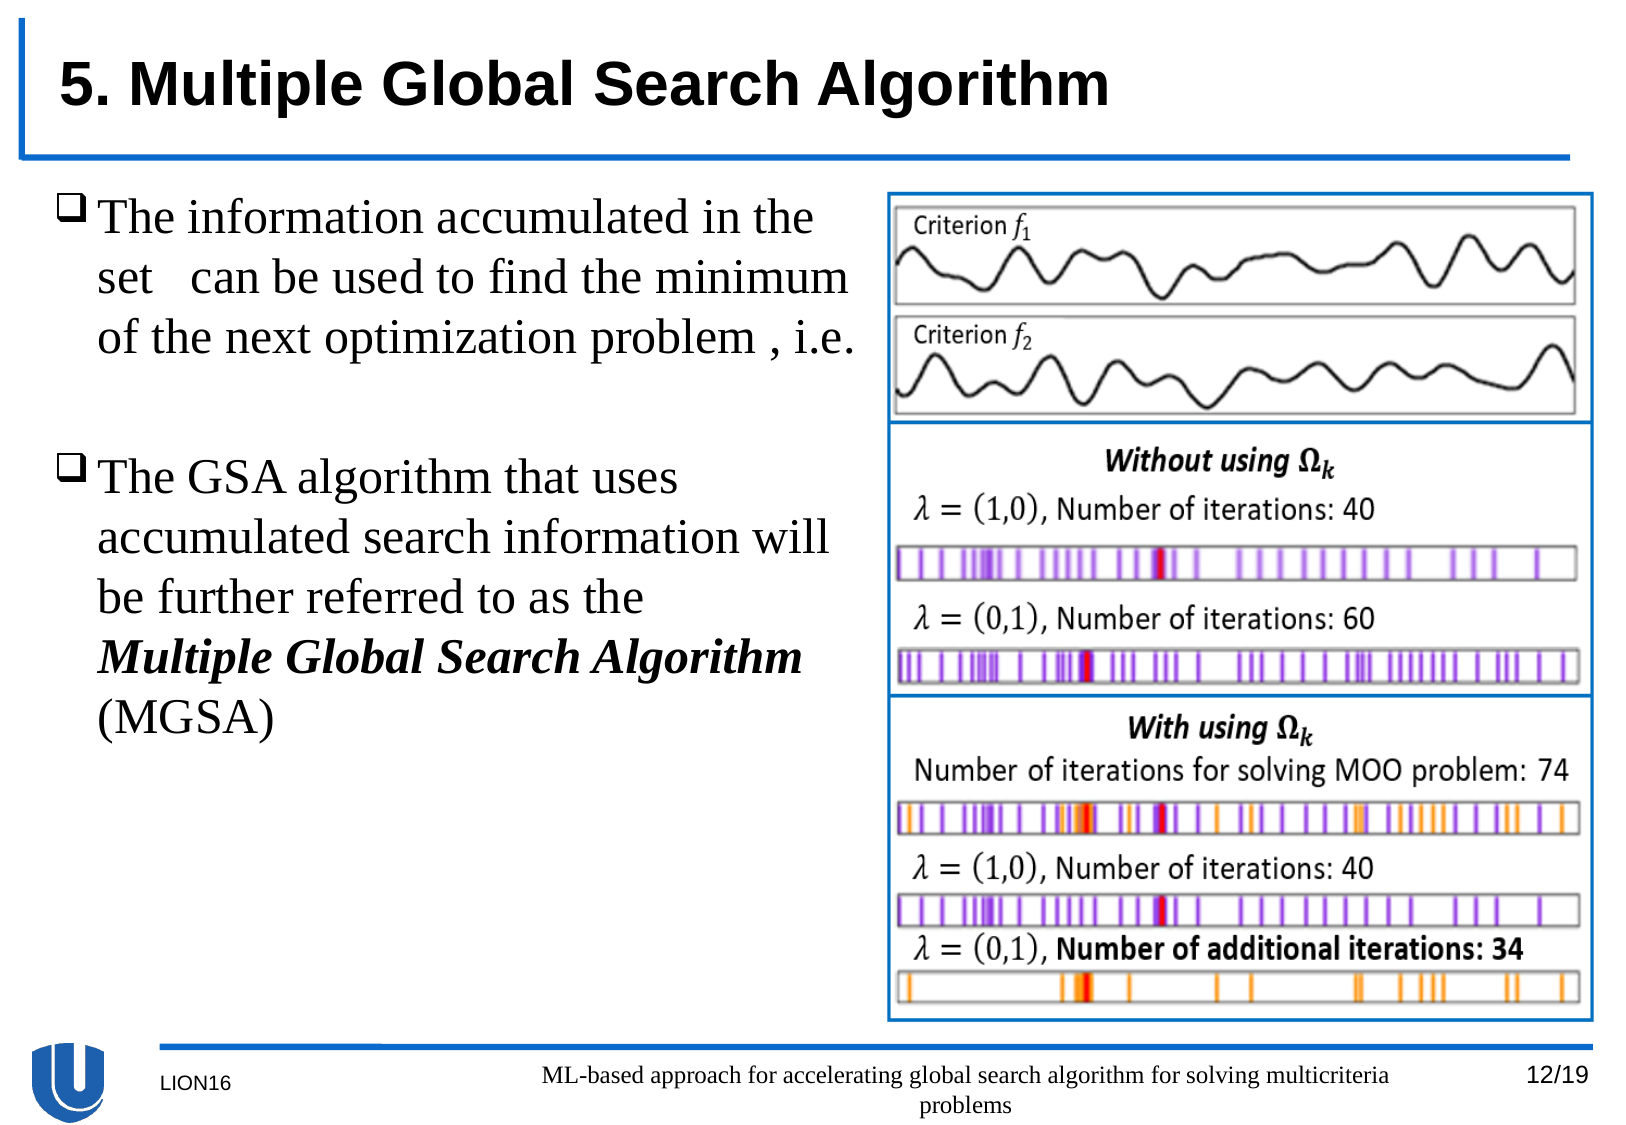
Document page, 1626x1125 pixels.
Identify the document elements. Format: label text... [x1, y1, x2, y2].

title 5. Multiple Global Search Algorithm [44, 75, 1598, 127]
text_box [0, 134, 1625, 160]
text_box [0, 160, 1625, 236]
text_box [0, 0, 1625, 75]
picture [32, 1043, 104, 1123]
slide_number 12/19 [1450, 1051, 1605, 1125]
picture [883, 186, 1598, 1028]
footer ML-based approach for accelerating global search algorithm for solving multicriteria problems [493, 1051, 1439, 1125]
slide_number LION16 [144, 1062, 482, 1125]
